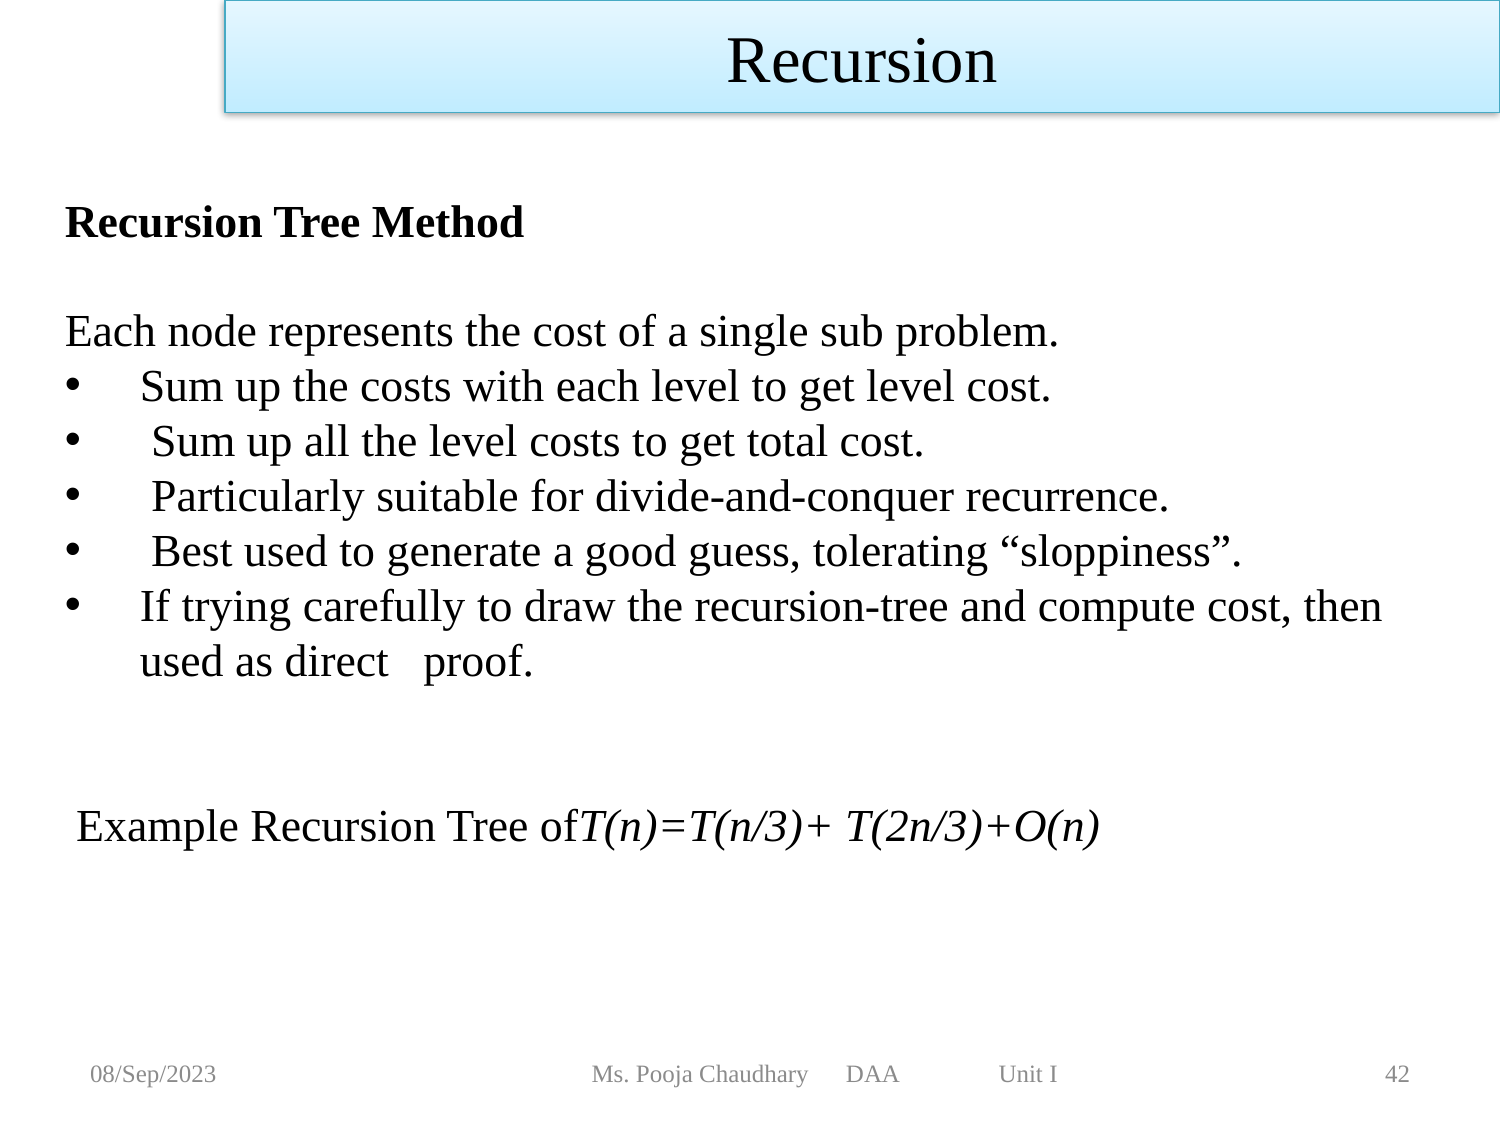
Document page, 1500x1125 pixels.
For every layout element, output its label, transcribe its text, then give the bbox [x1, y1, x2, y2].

slide_number 08/Sep/2023 [75, 1042, 412, 1103]
text_box Recursion [224, 0, 1500, 113]
text_box Recursion Tree Method Each node represents the cost of a single sub problem. Sum up the costs with each level to get level cost. Sum up all the level costs to get total cost. Particularly suitable for divide-and-conquer recurrence. Best used to generate a good guess, tolerating “sloppiness”. If trying carefully to draw the recursion-tree and compute cost, then used as direct proof. Example Recursion Tree ofT(n)=T(n/3)+ T(2n/3)+O(n) [50, 183, 1425, 859]
footer Ms. Pooja Chaudhary DAA Unit I [412, 1042, 1074, 1103]
slide_number 42 [1074, 1042, 1425, 1103]
